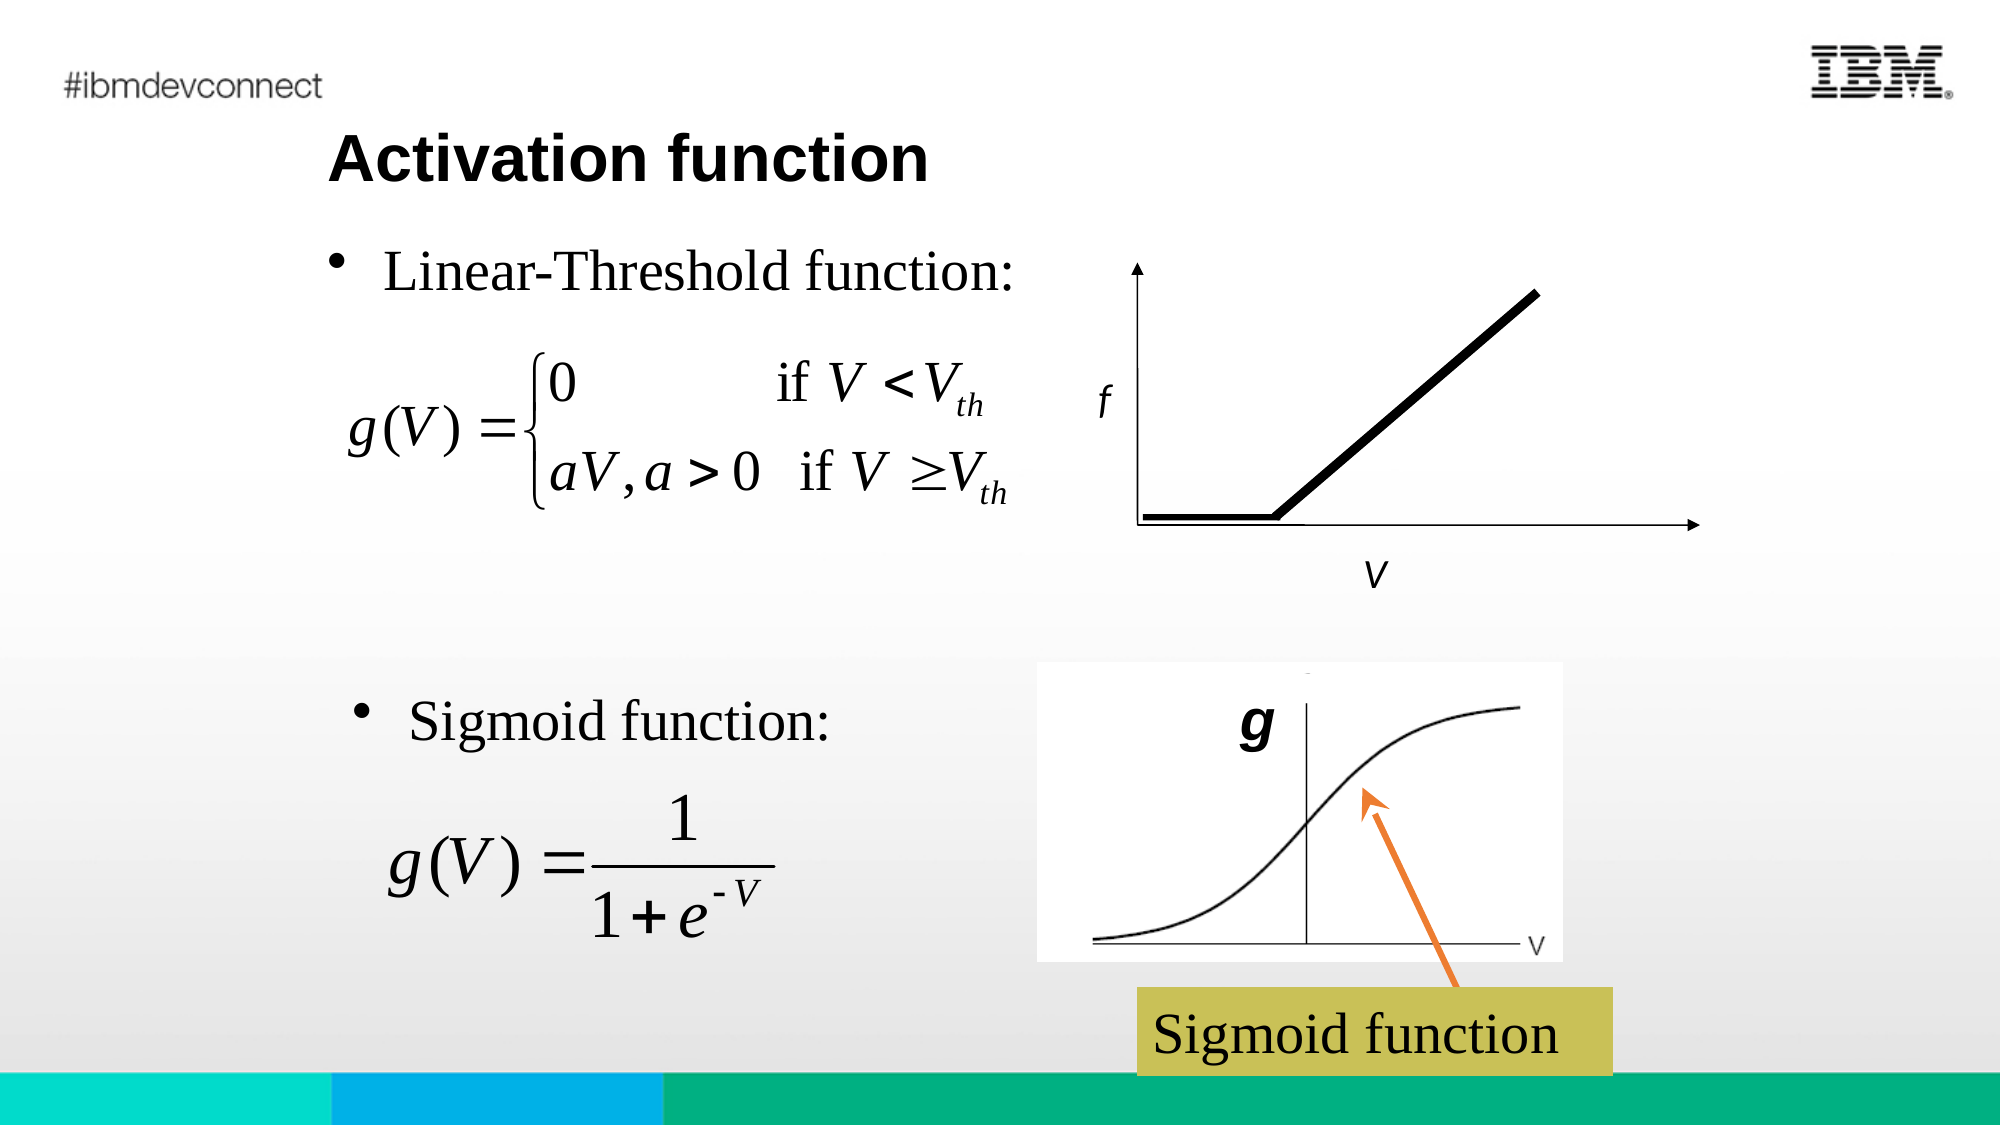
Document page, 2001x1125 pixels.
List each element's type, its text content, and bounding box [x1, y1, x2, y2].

text_box V [1348, 539, 1402, 605]
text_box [337, 339, 1050, 524]
text_box f [1083, 364, 1127, 430]
text_box Sigmoid function: [337, 674, 888, 763]
text_box Sigmoid function [1137, 987, 1613, 1075]
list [374, 774, 787, 953]
text_box [1137, 518, 1700, 532]
picture [0, 0, 2000, 1125]
title Activation function [312, 91, 1000, 224]
text_box Linear-Threshold function: [312, 224, 1613, 313]
